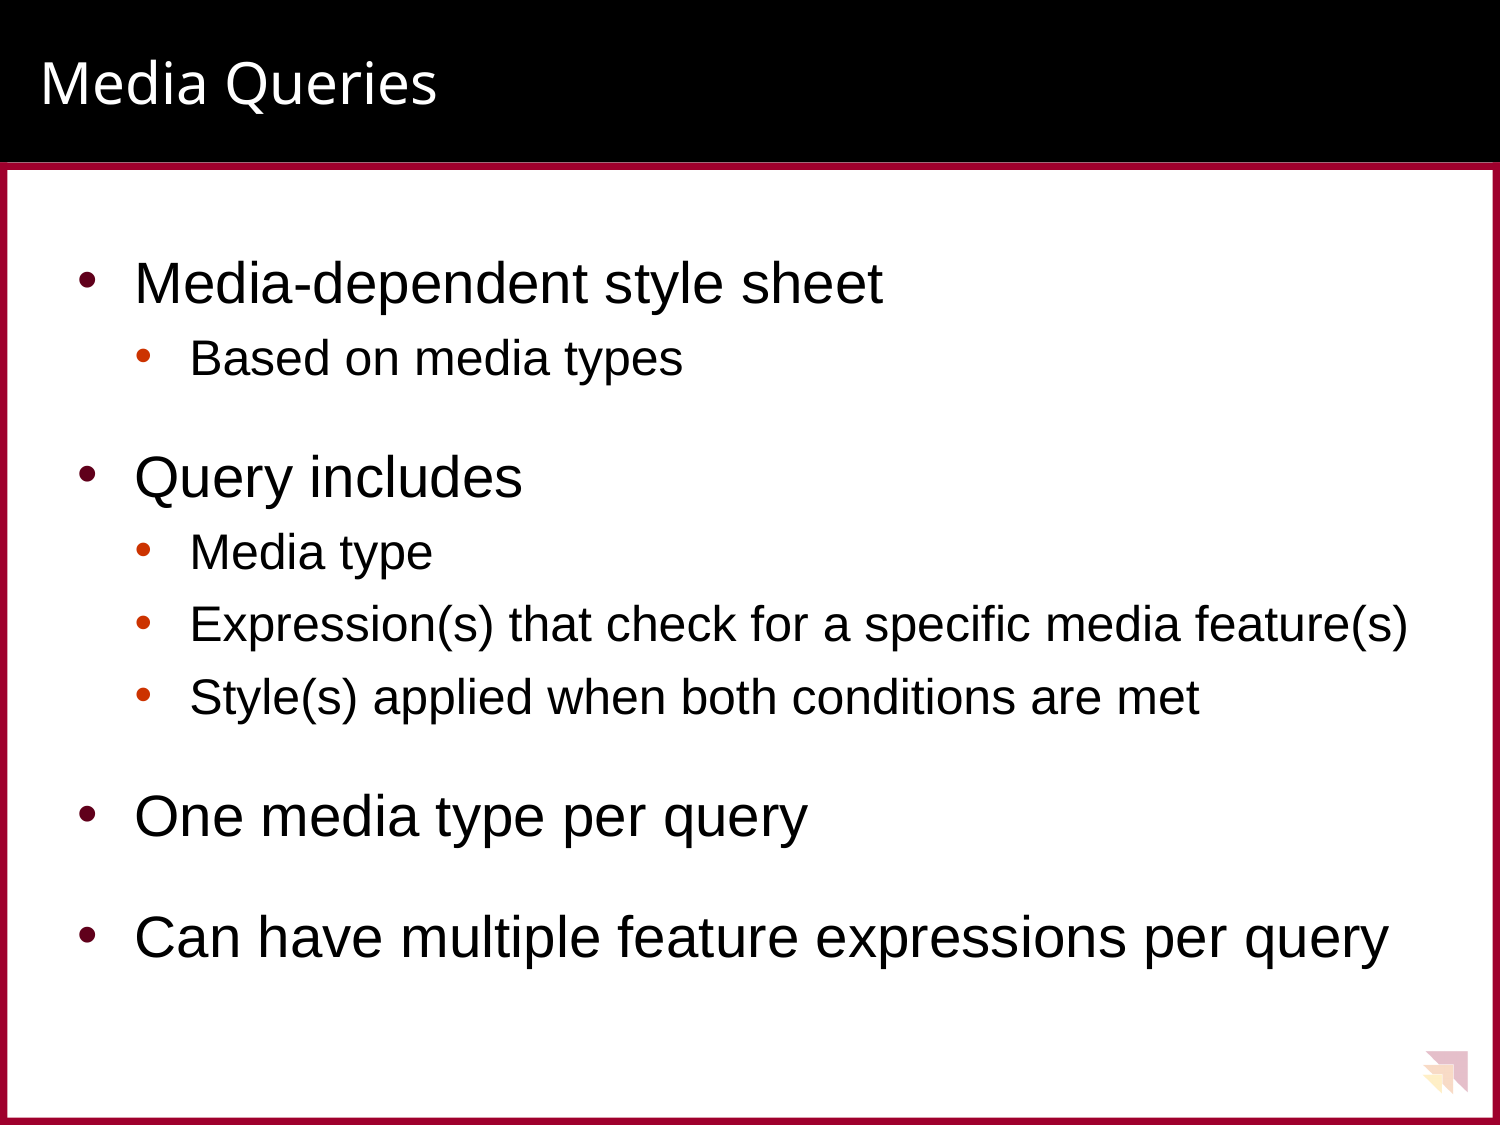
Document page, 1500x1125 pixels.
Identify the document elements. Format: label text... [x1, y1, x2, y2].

list Media-dependent style sheet Based on media types Query includes Media type Expression(s) that check for a specific media feature(s) Style(s) applied when both conditions are met One media type per query Can have multiple feature expressions per query [62, 237, 1438, 1088]
title Media Queries [24, 12, 1438, 150]
